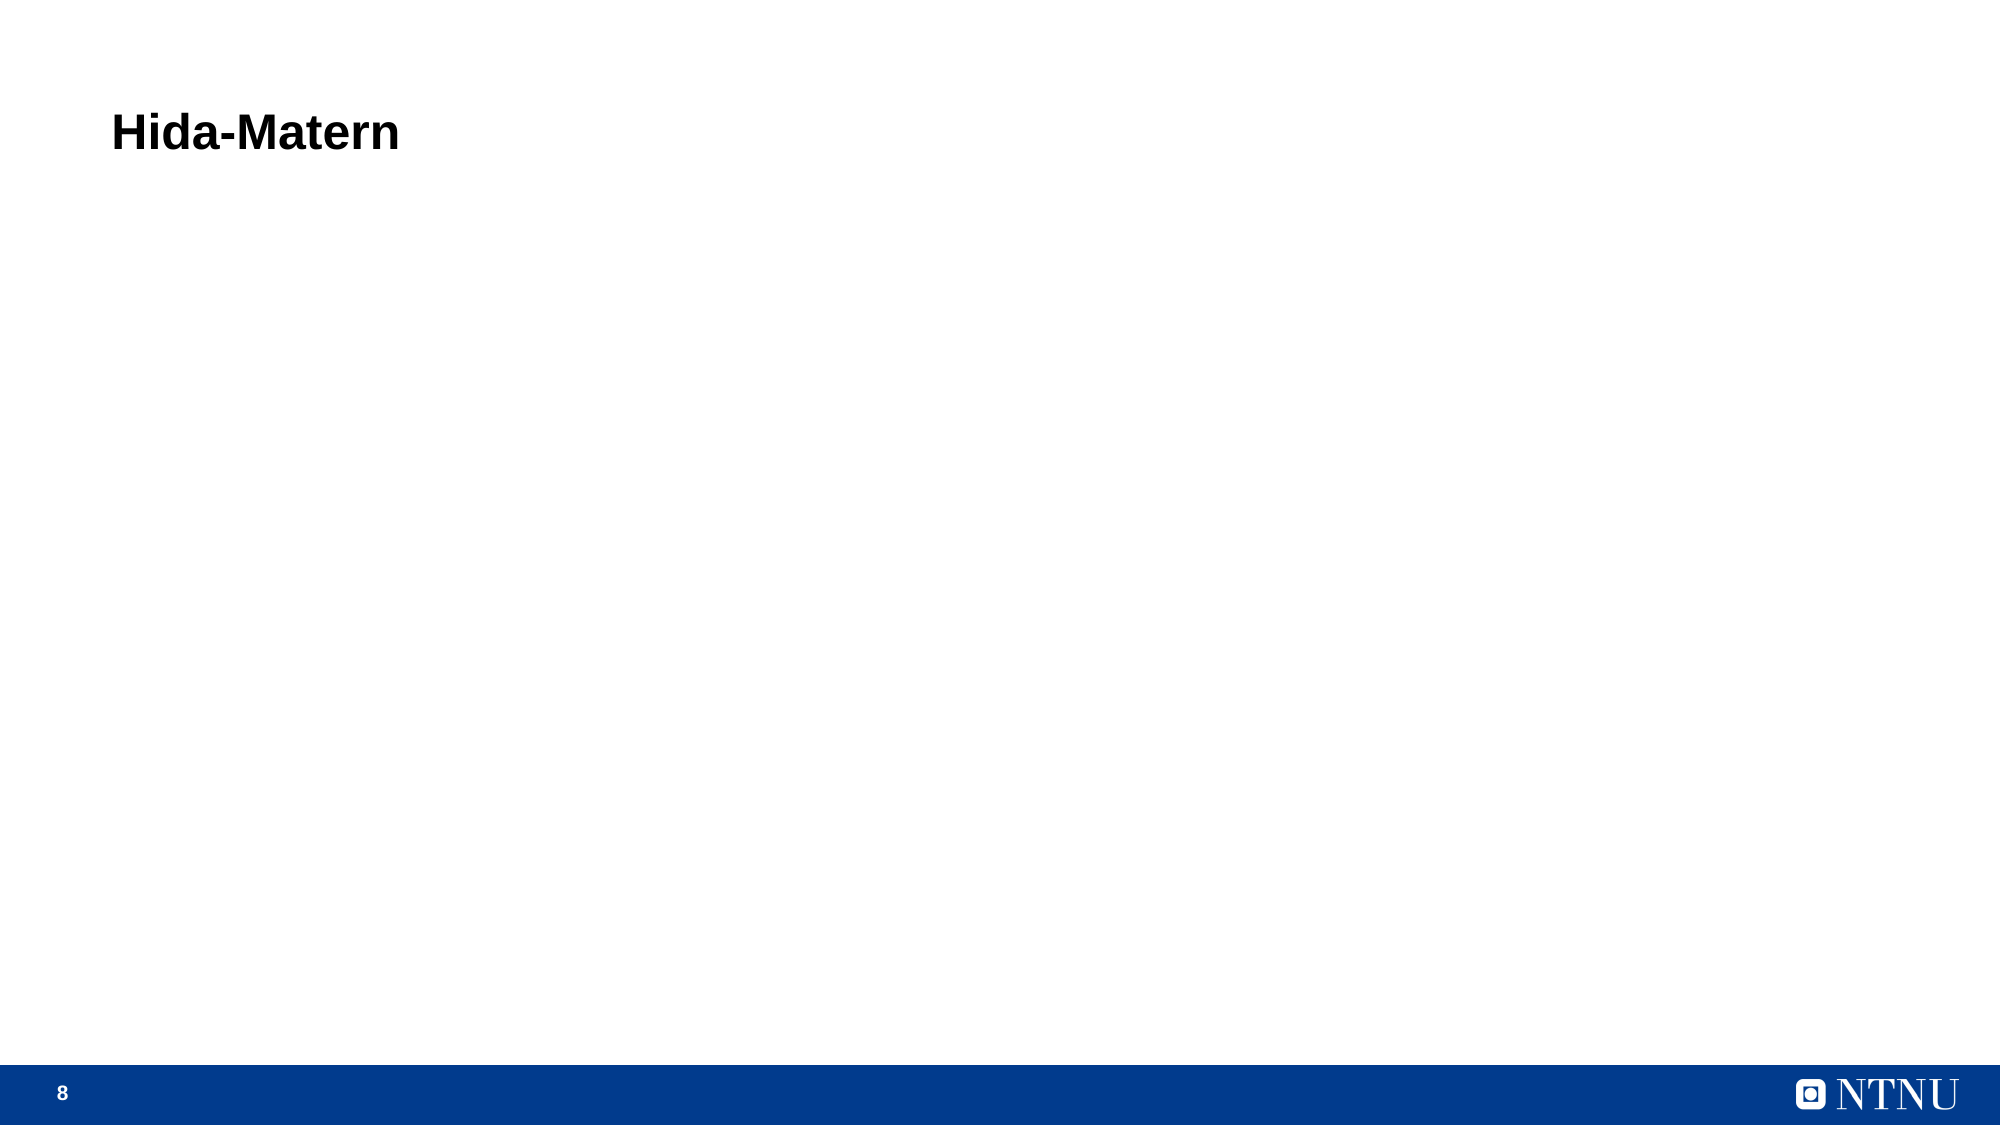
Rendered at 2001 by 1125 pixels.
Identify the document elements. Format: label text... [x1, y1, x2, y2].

title Hida-Matern [96, 91, 1897, 168]
picture [0, 1065, 2000, 1125]
